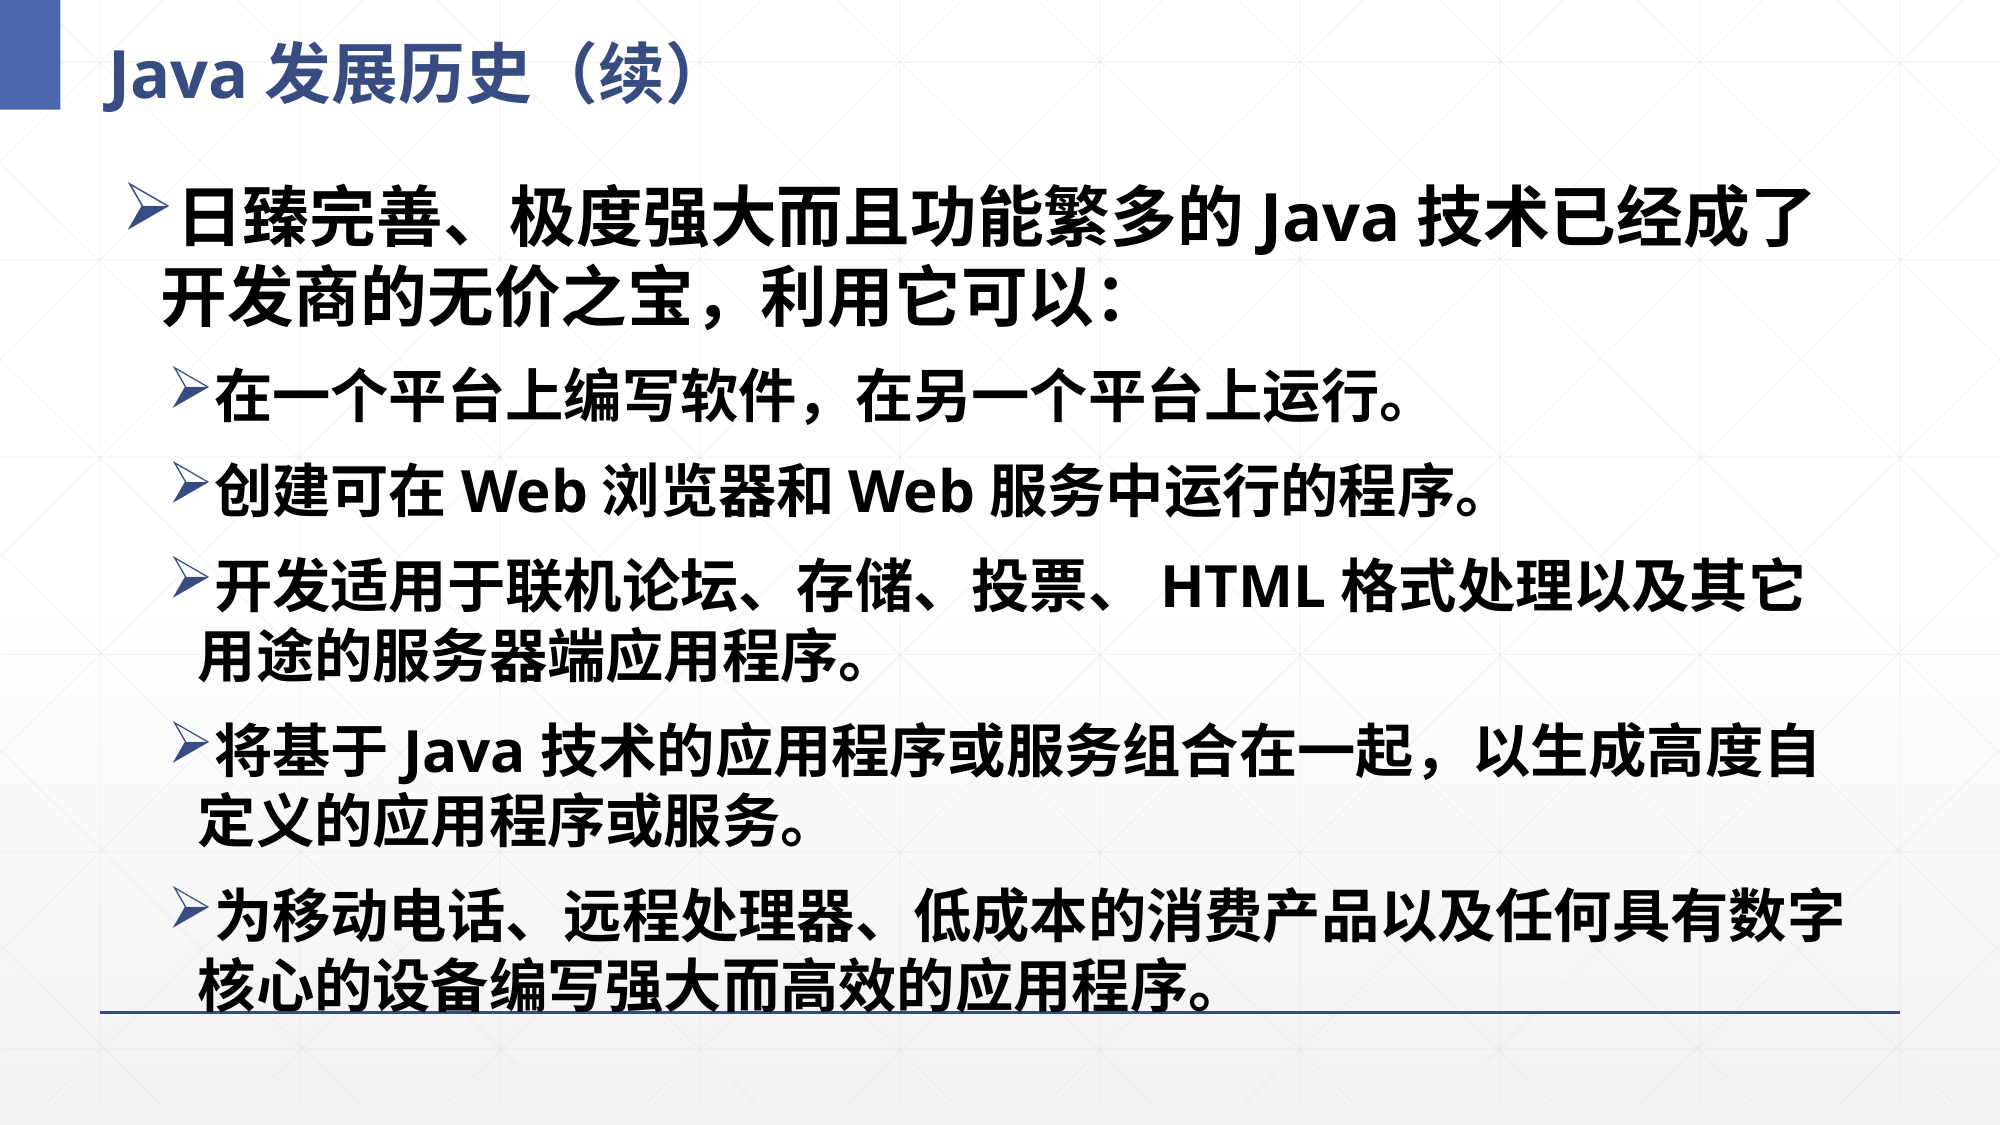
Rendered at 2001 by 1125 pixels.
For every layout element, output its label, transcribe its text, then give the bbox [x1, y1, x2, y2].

list 日臻完善、极度强大而且功能繁多的Java技术已经成了开发商的无价之宝，利用它可以： 在一个平台上编写软件，在另一个平台上运行。 创建可在Web浏览器和Web服务中运行的程序。 开发适用于联机论坛、存储、投票、HTML格式处理以及其它用途的服务器端应用程序。 将基于Java技术的应用程序或服务组合在一起，以生成高度自定义的应用程序或服务。 为移动电话、远程处理器、低成本的消费产品以及任何具有数字核心的设备编写强大而高效的应用程序。 [108, 167, 1870, 996]
title Java发展历史（续） [93, 0, 948, 110]
